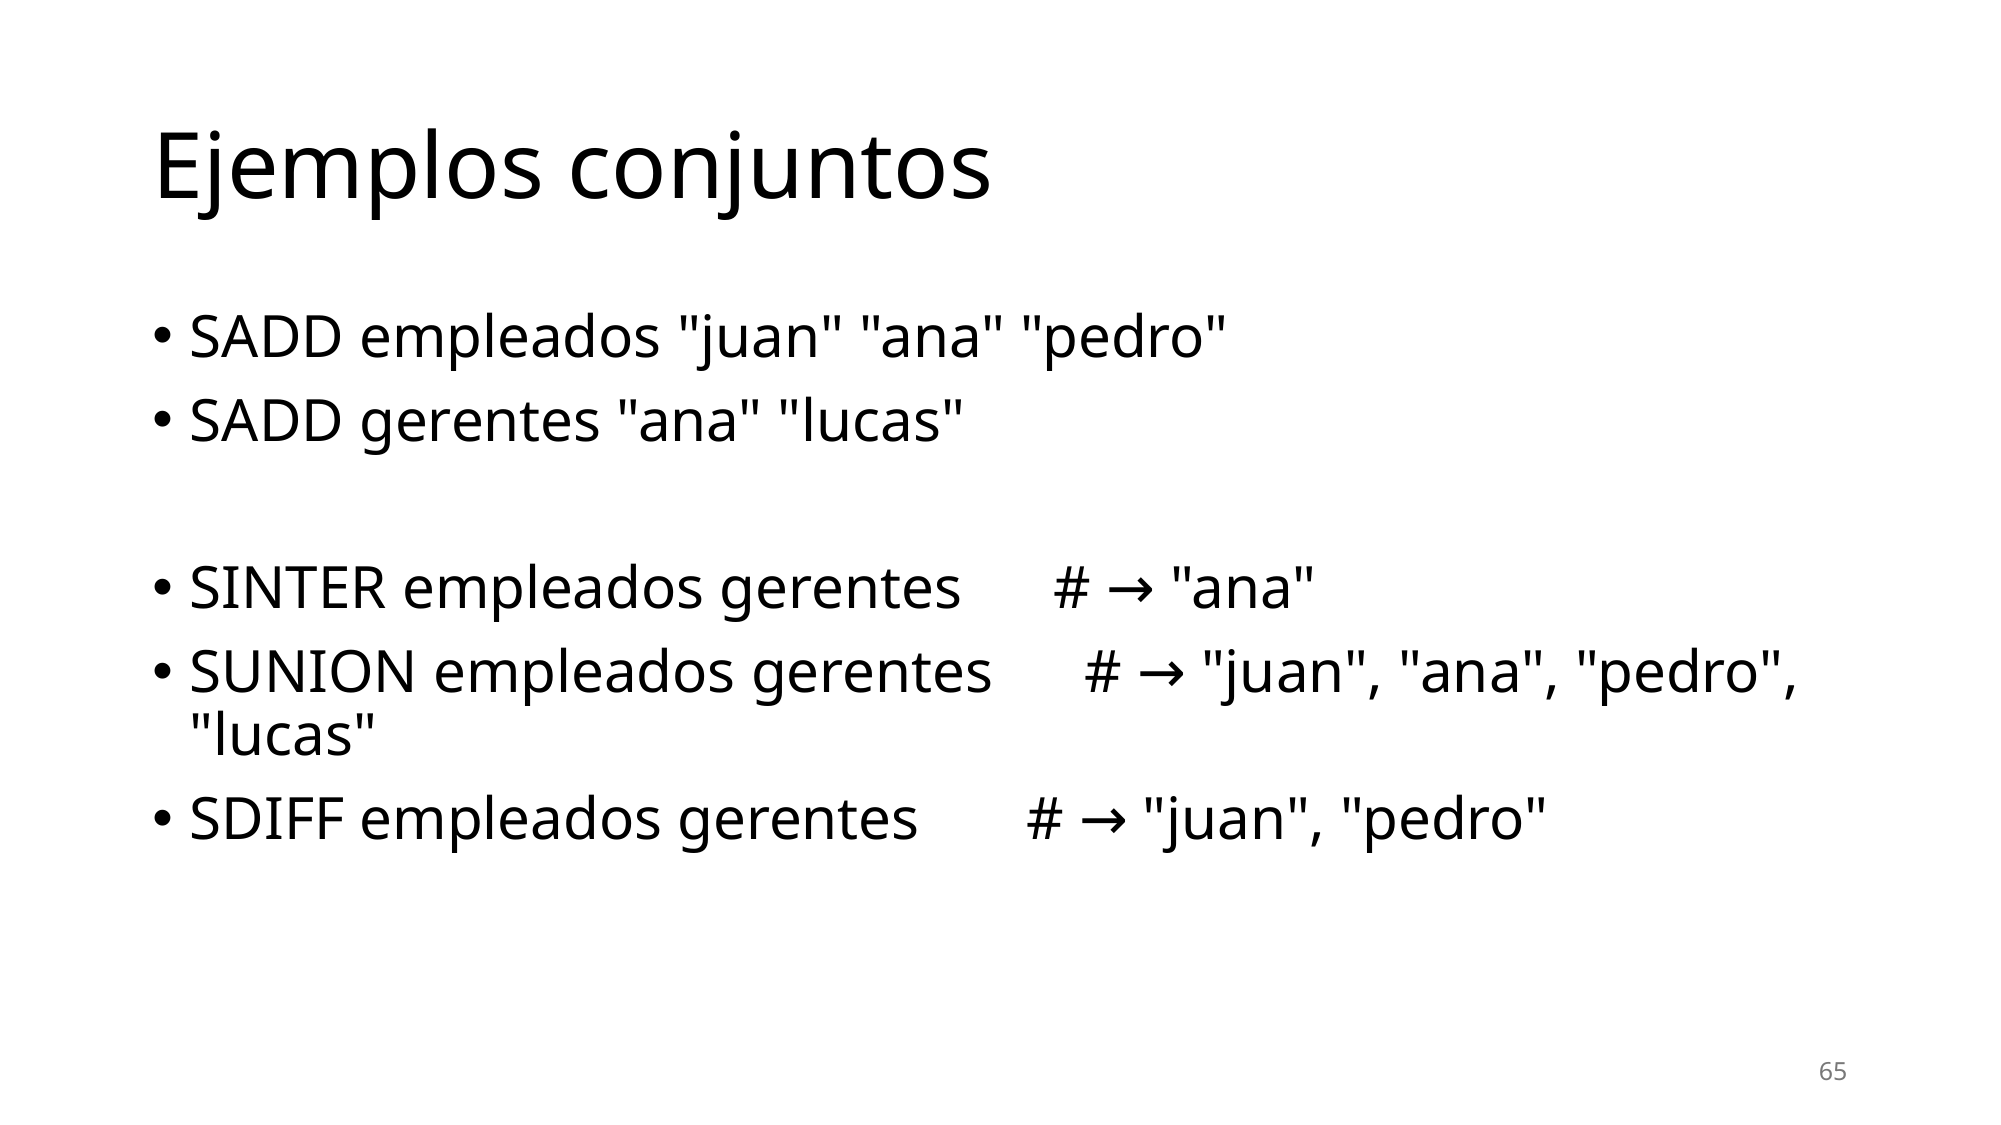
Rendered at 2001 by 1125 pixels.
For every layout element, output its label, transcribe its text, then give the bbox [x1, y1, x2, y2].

title Ejemplos conjuntos [137, 59, 1863, 278]
list SADD empleados "juan" "ana" "pedro" SADD gerentes "ana" "lucas" SINTER empleados gerentes # → "ana" SUNION empleados gerentes # → "juan", "ana", "pedro", "lucas" SDIFF empleados gerentes # → "juan", "pedro" [137, 299, 1863, 1014]
slide_number 65 [1412, 1042, 1863, 1103]
